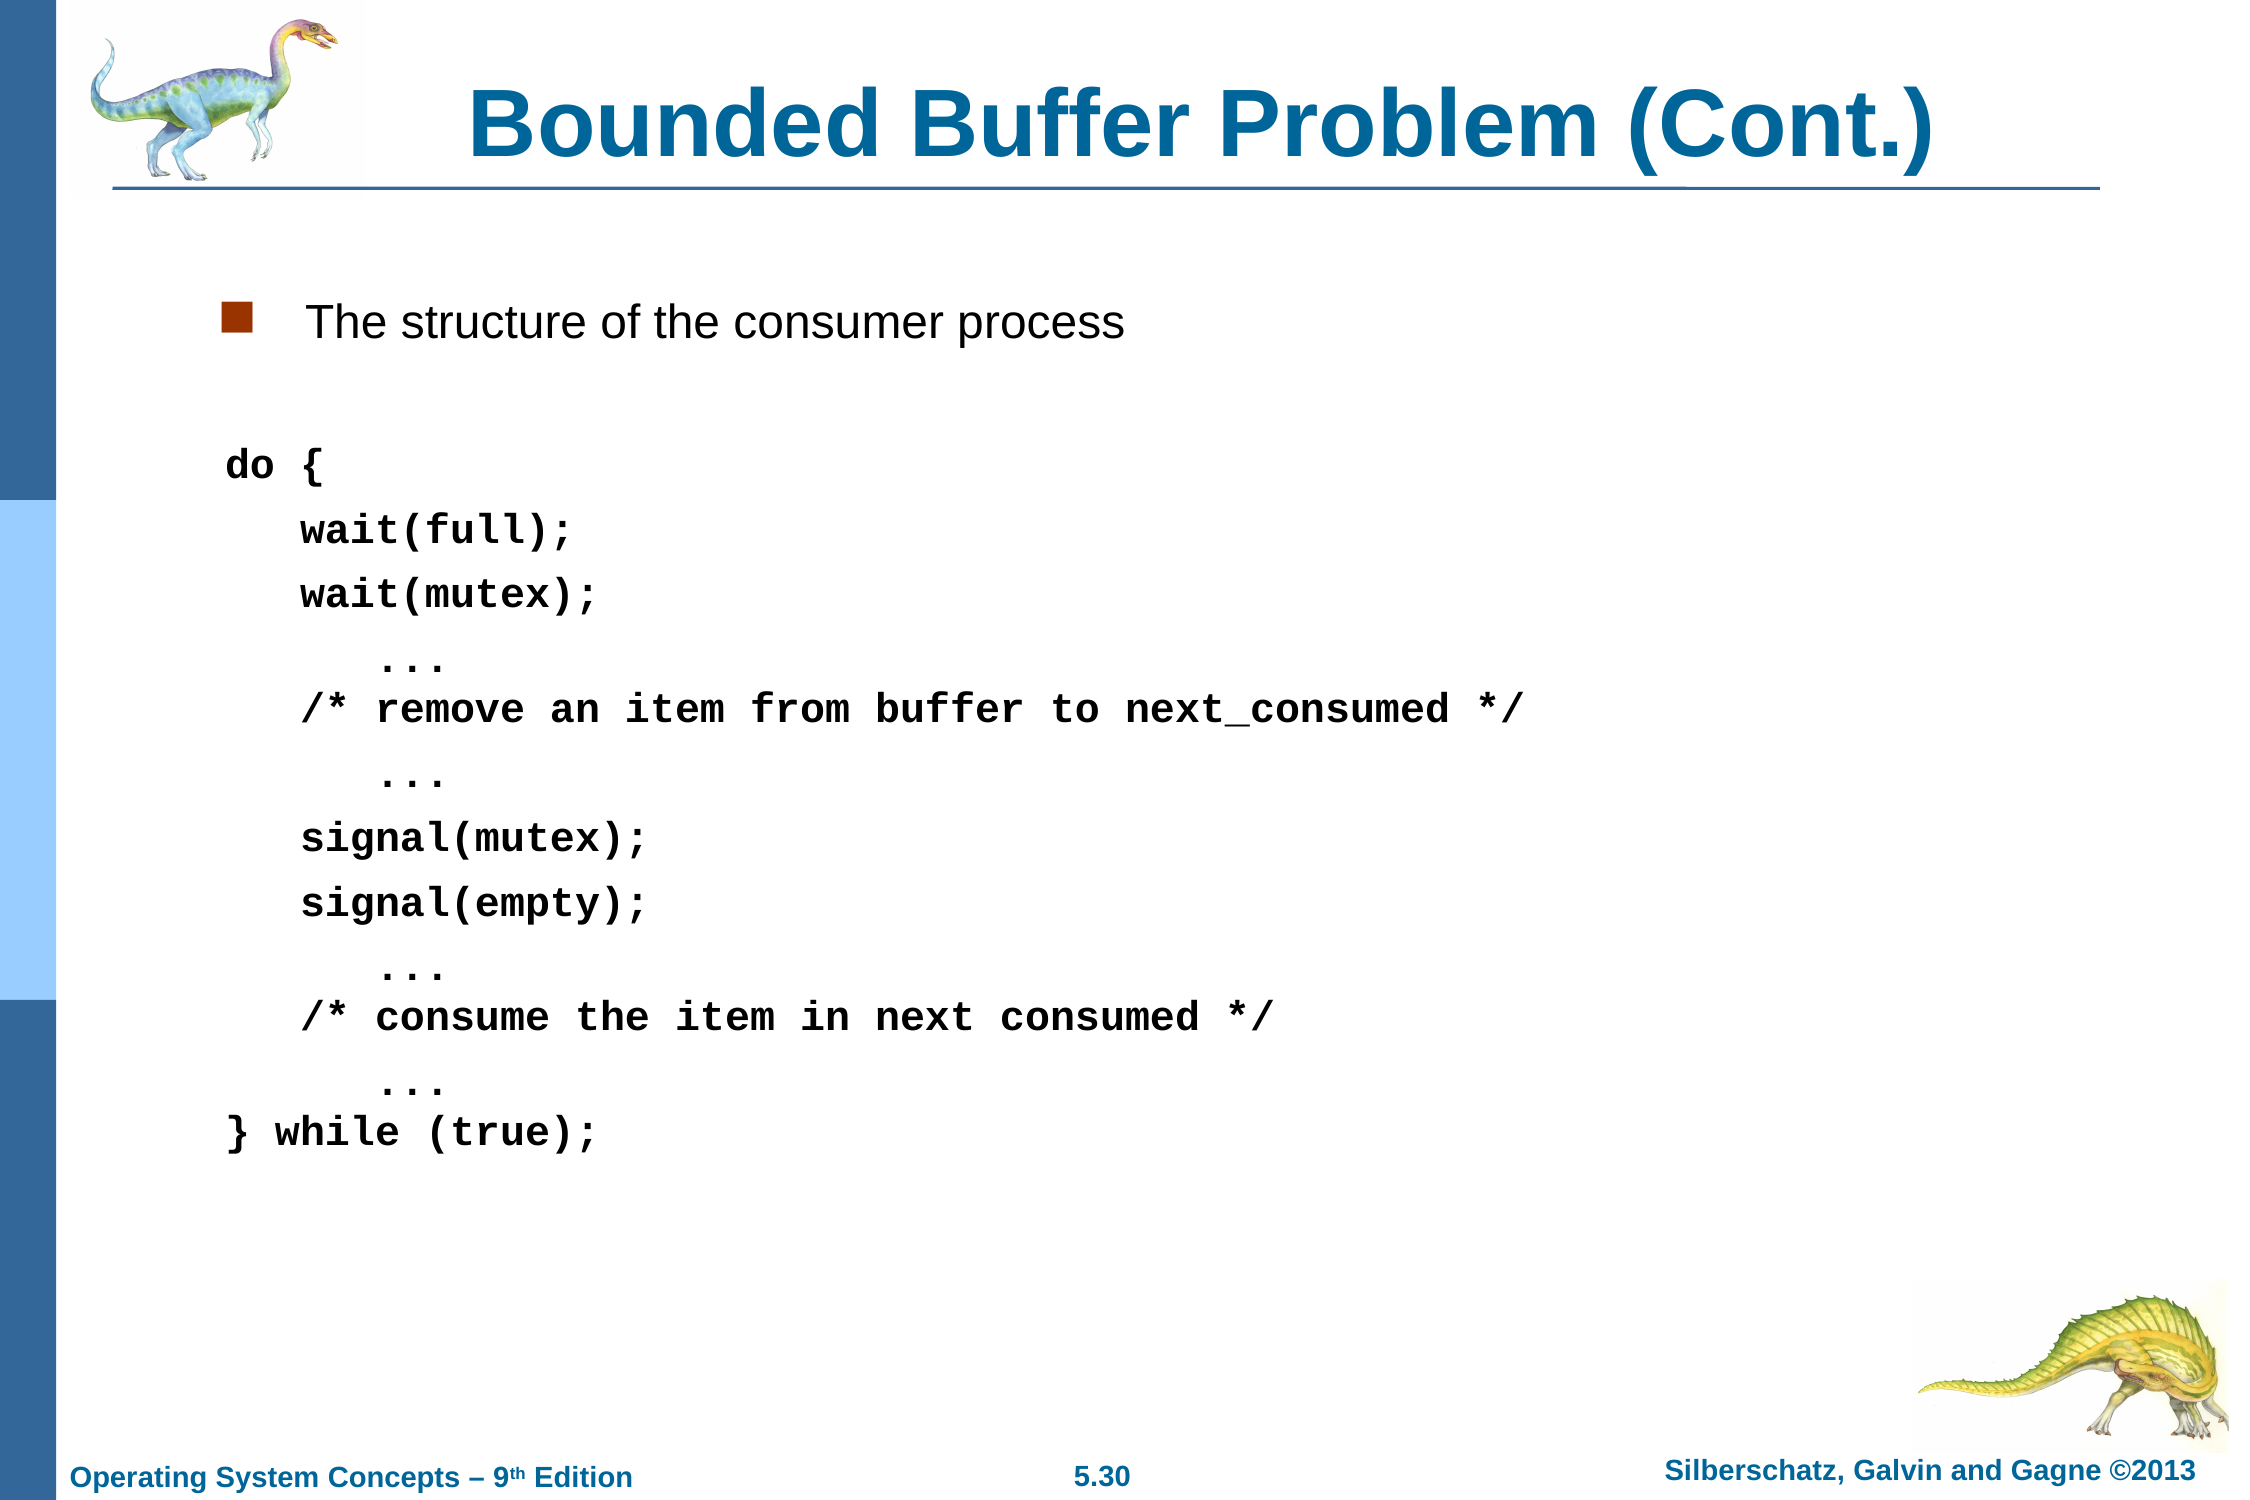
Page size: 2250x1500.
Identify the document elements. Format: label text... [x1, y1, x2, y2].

picture [1913, 1279, 2229, 1453]
picture [70, 0, 365, 199]
list The structure of the consumer process do { wait(full); wait(mutex); ... /* remove an item from buffer to next_consumed */ ... signal(mutex); signal(empty); ... /* consume the item in next consumed */ ... } while (true); [203, 279, 2136, 1347]
title Bounded Buffer Problem (Cont.) [321, 60, 2083, 187]
